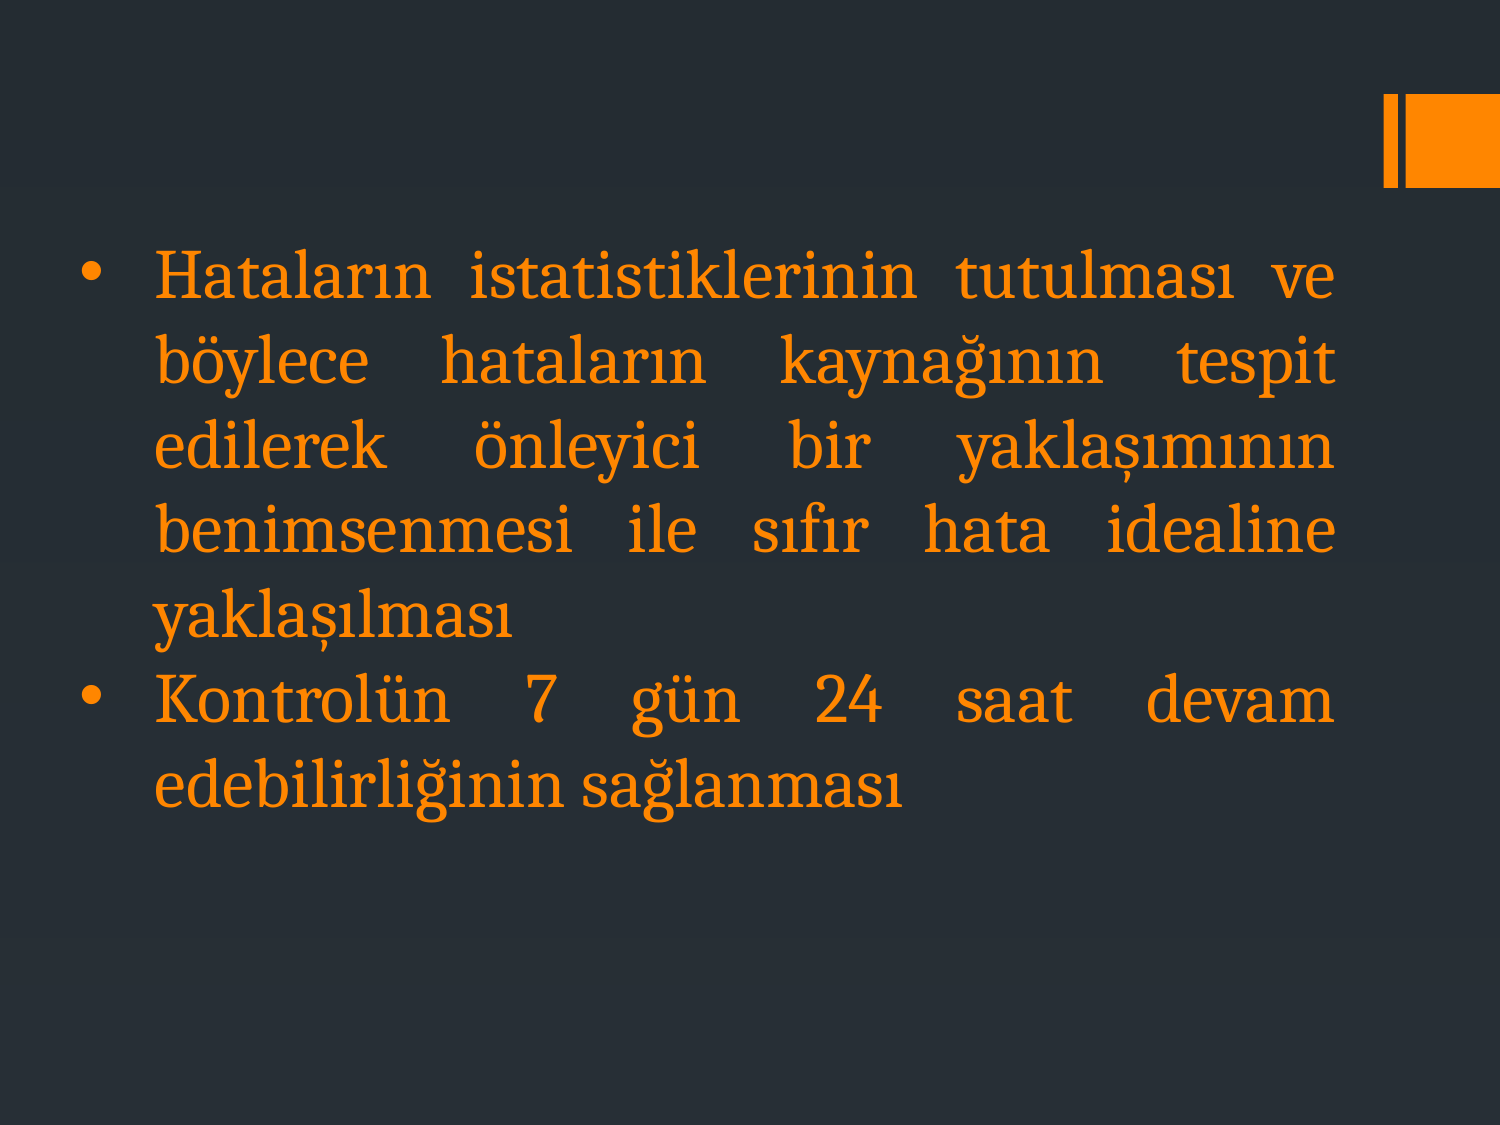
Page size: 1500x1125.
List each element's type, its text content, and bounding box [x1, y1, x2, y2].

text_box Hataların istatistiklerinin tutulması ve böylece hataların kaynağının tespit edilerek önleyici bir yaklaşımının benimsenmesi ile sıfır hata idealine yaklaşılması Kontrolün 7 gün 24 saat devam edebilirliğinin sağlanması [64, 219, 1353, 870]
